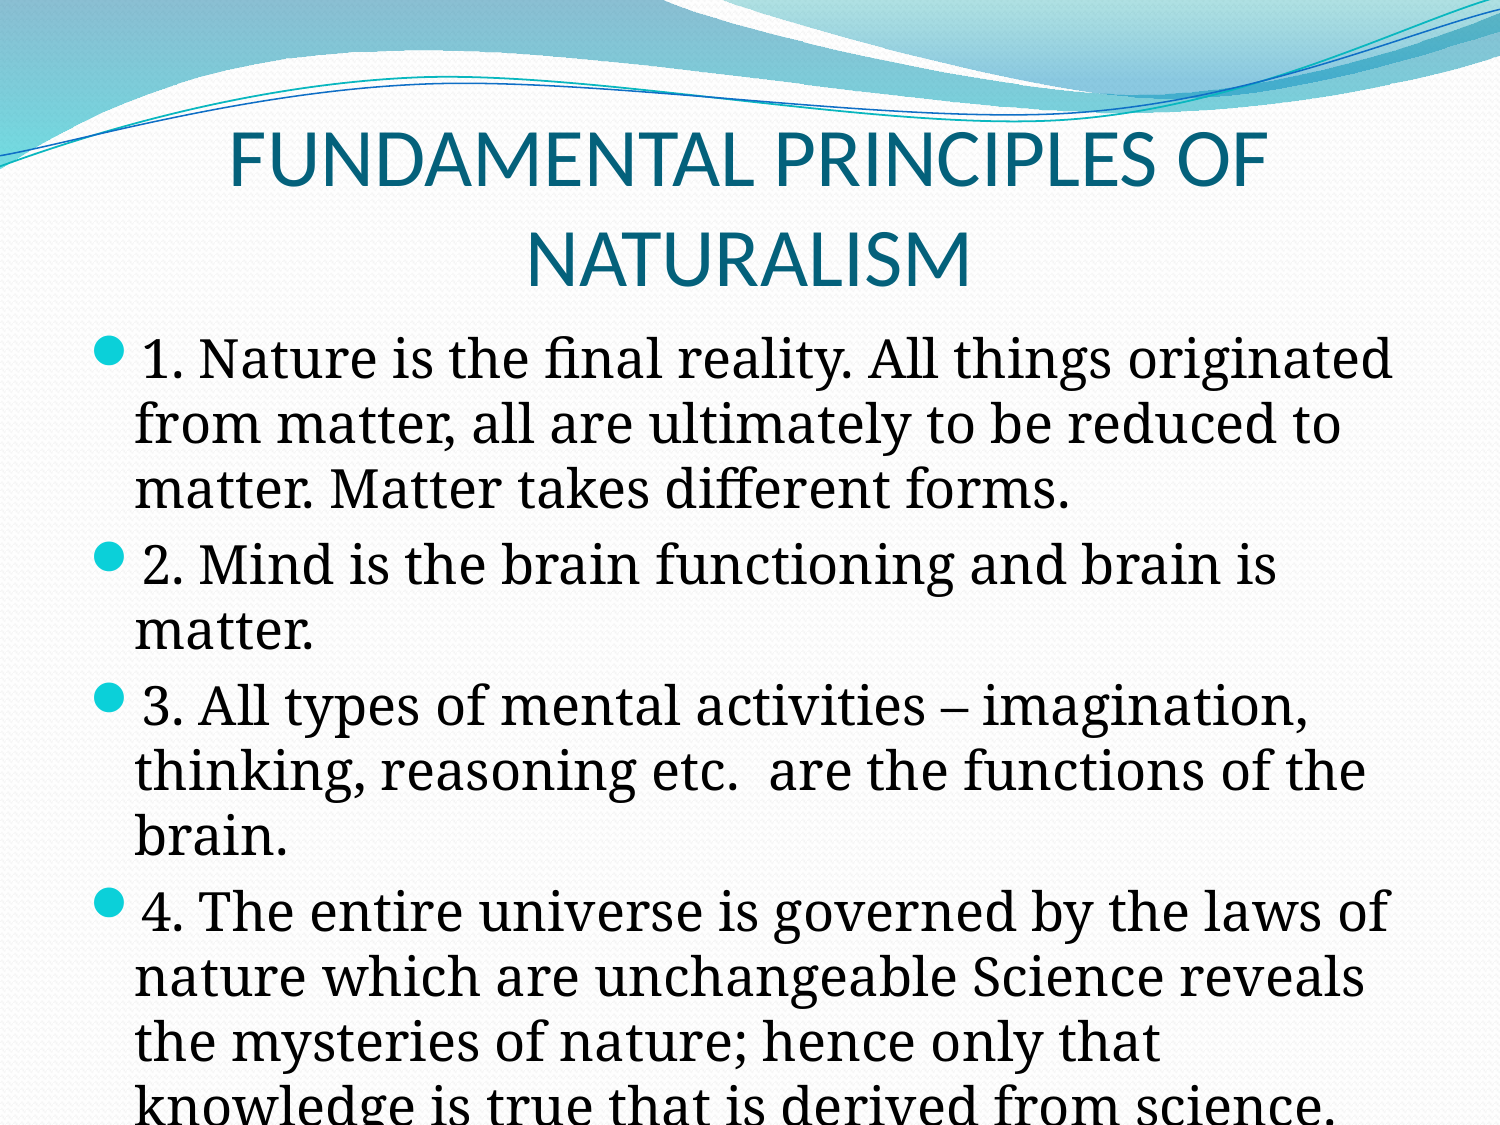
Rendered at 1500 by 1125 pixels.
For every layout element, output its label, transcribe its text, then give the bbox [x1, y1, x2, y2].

title FUNDAMENTAL PRINCIPLES OF NATURALISM [75, 115, 1425, 303]
list 1. Nature is the final reality. All things originated from matter, all are ultimately to be reduced to matter. Matter takes different forms. 2. Mind is the brain functioning and brain is matter. 3. All types of mental activities – imagination, thinking, reasoning etc. are the functions of the brain. 4. The entire universe is governed by the laws of nature which are unchangeable Science reveals the mysteries of nature; hence only that knowledge is true that is derived from science. [75, 317, 1425, 1038]
